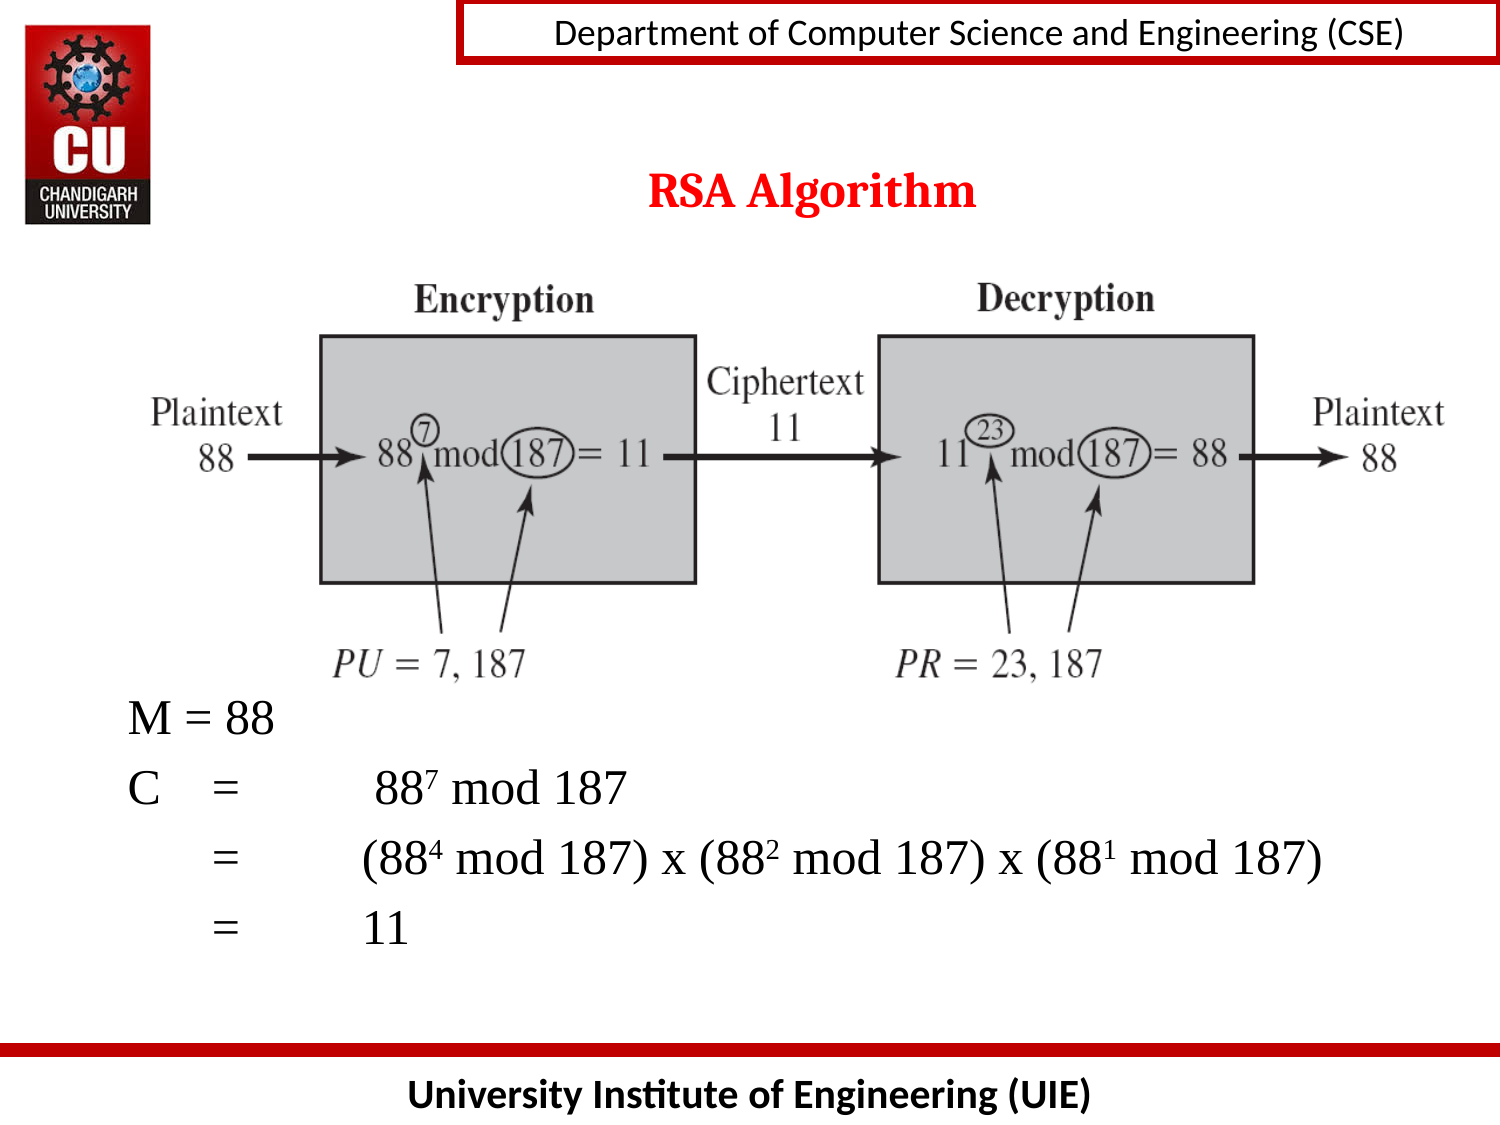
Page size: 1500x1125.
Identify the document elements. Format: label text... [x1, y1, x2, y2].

list M = 88 C = 887 mod 187 = (884 mod 187) x (882 mod 187) x (881 mod 187) = 11 [112, 249, 1463, 1025]
picture [24, 24, 151, 225]
picture [124, 274, 1460, 693]
title RSA Algorithm [162, 137, 1463, 238]
